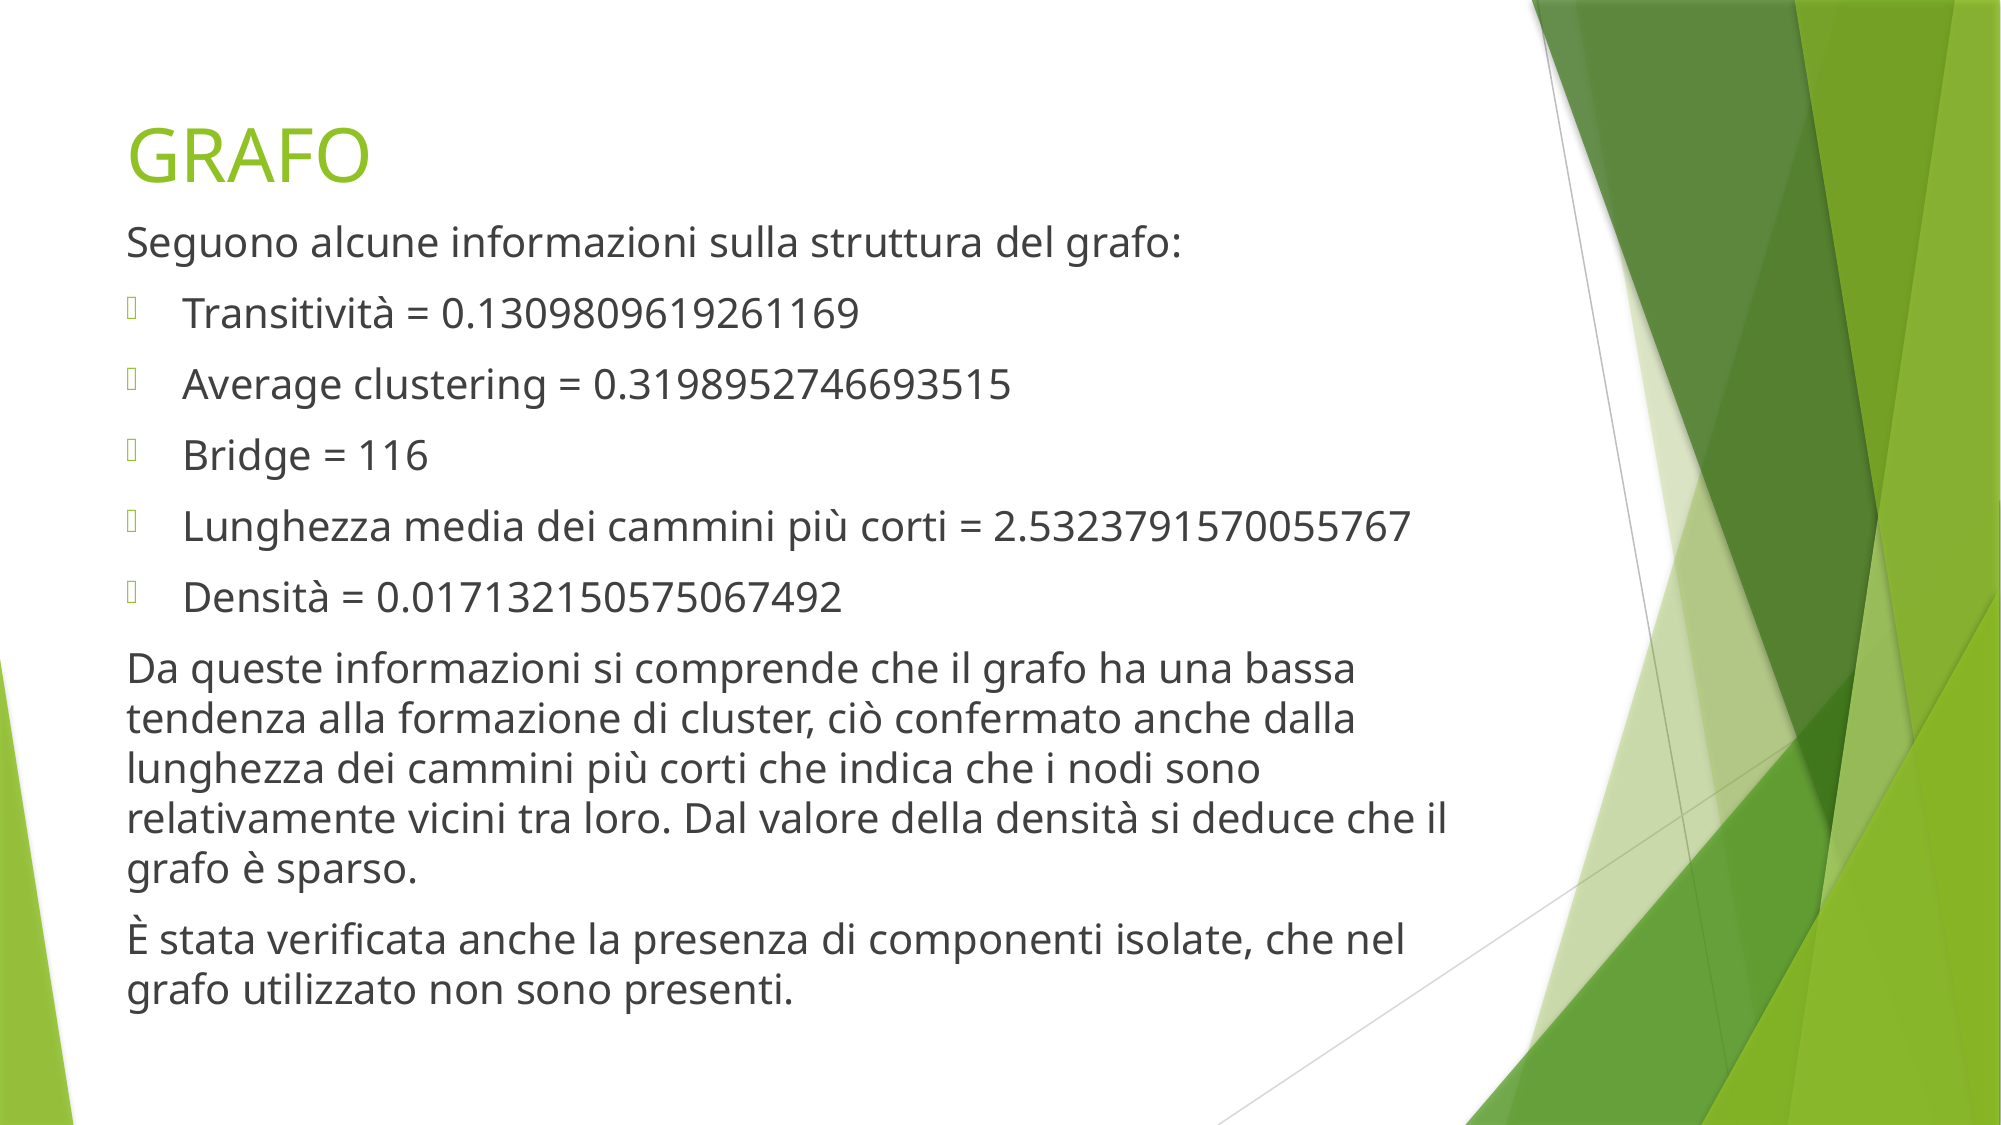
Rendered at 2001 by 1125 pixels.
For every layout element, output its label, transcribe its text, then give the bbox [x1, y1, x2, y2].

title GRAFO [111, 99, 1522, 208]
list Seguono alcune informazioni sulla struttura del grafo: Transitività = 0.1309809619261169 Average clustering = 0.3198952746693515 Bridge = 116 Lunghezza media dei cammini più corti = 2.5323791570055767 Densità = 0.017132150575067492 Da queste informazioni si comprende che il grafo ha una bassa tendenza alla formazione di cluster, ciò confermato anche dalla lunghezza dei cammini più corti che indica che i nodi sono relativamente vicini tra loro. Dal valore della densità si deduce che il grafo è sparso. È stata verificata anche la presenza di componenti isolate, che nel grafo utilizzato non sono presenti. [111, 208, 1522, 1085]
